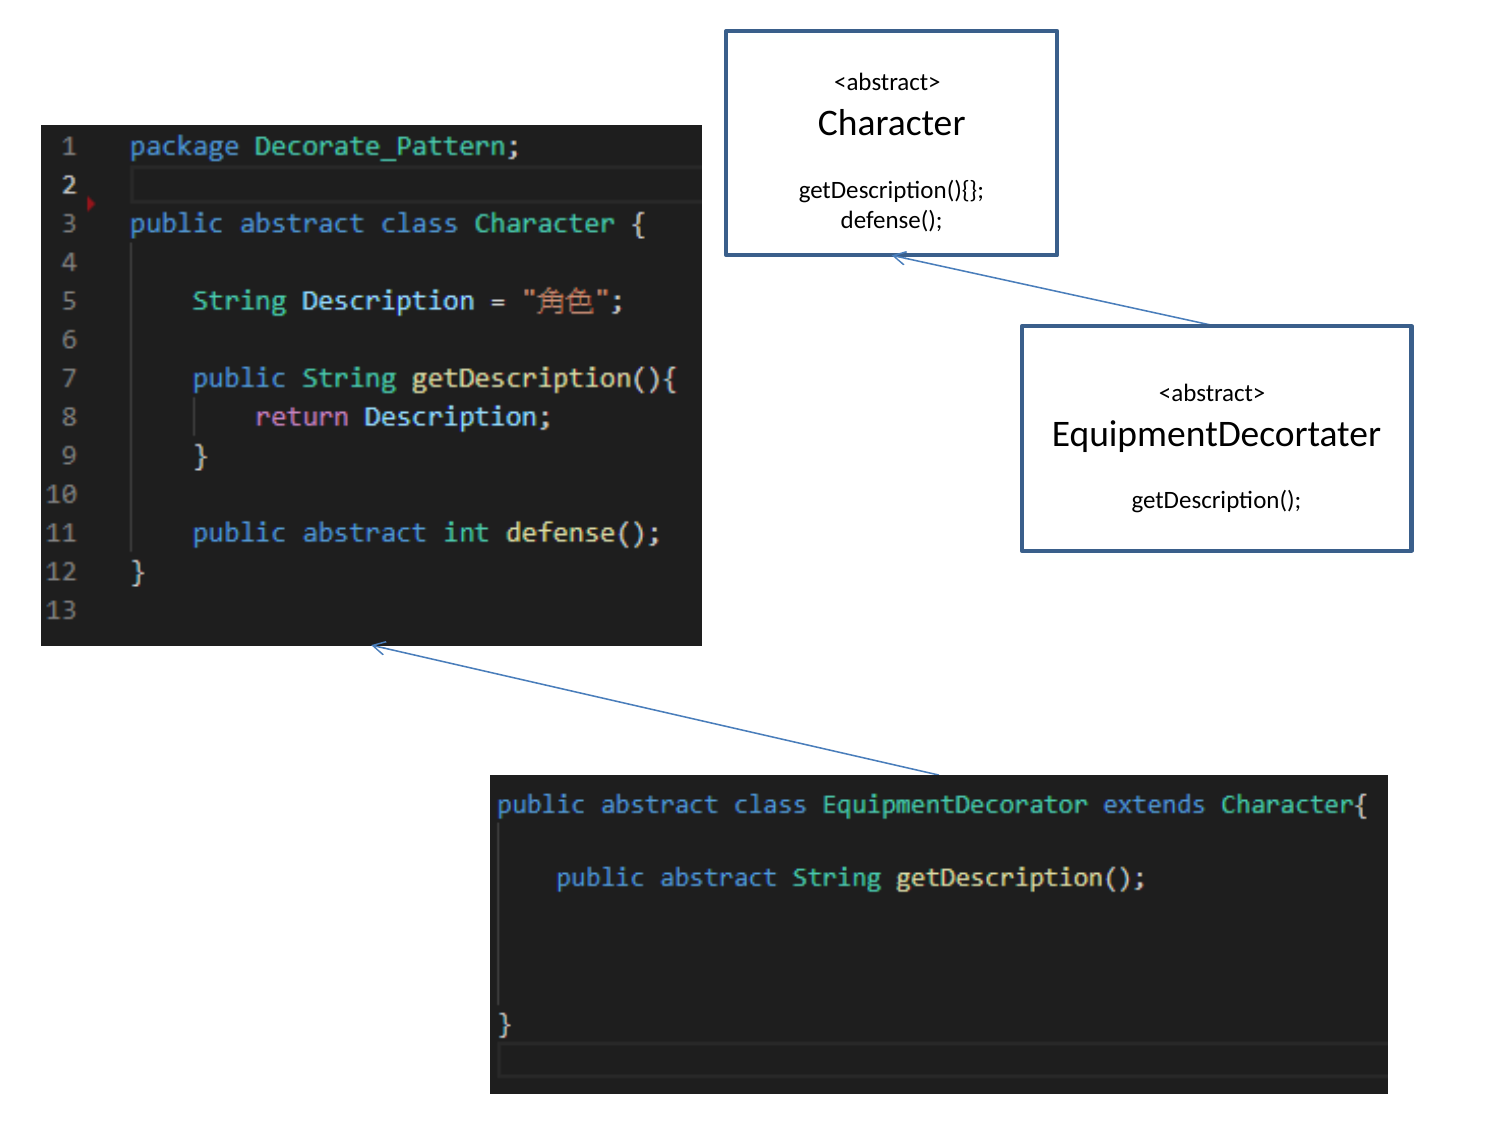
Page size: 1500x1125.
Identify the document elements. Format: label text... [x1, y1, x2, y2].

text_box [891, 255, 1217, 327]
picture [489, 774, 1389, 1094]
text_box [370, 644, 940, 776]
text_box <abstract> EquipmentDecortater getDescription(); [1020, 324, 1414, 553]
picture [41, 125, 702, 646]
text_box <abstract> Character getDescription(){}; defense(); [724, 29, 1059, 257]
